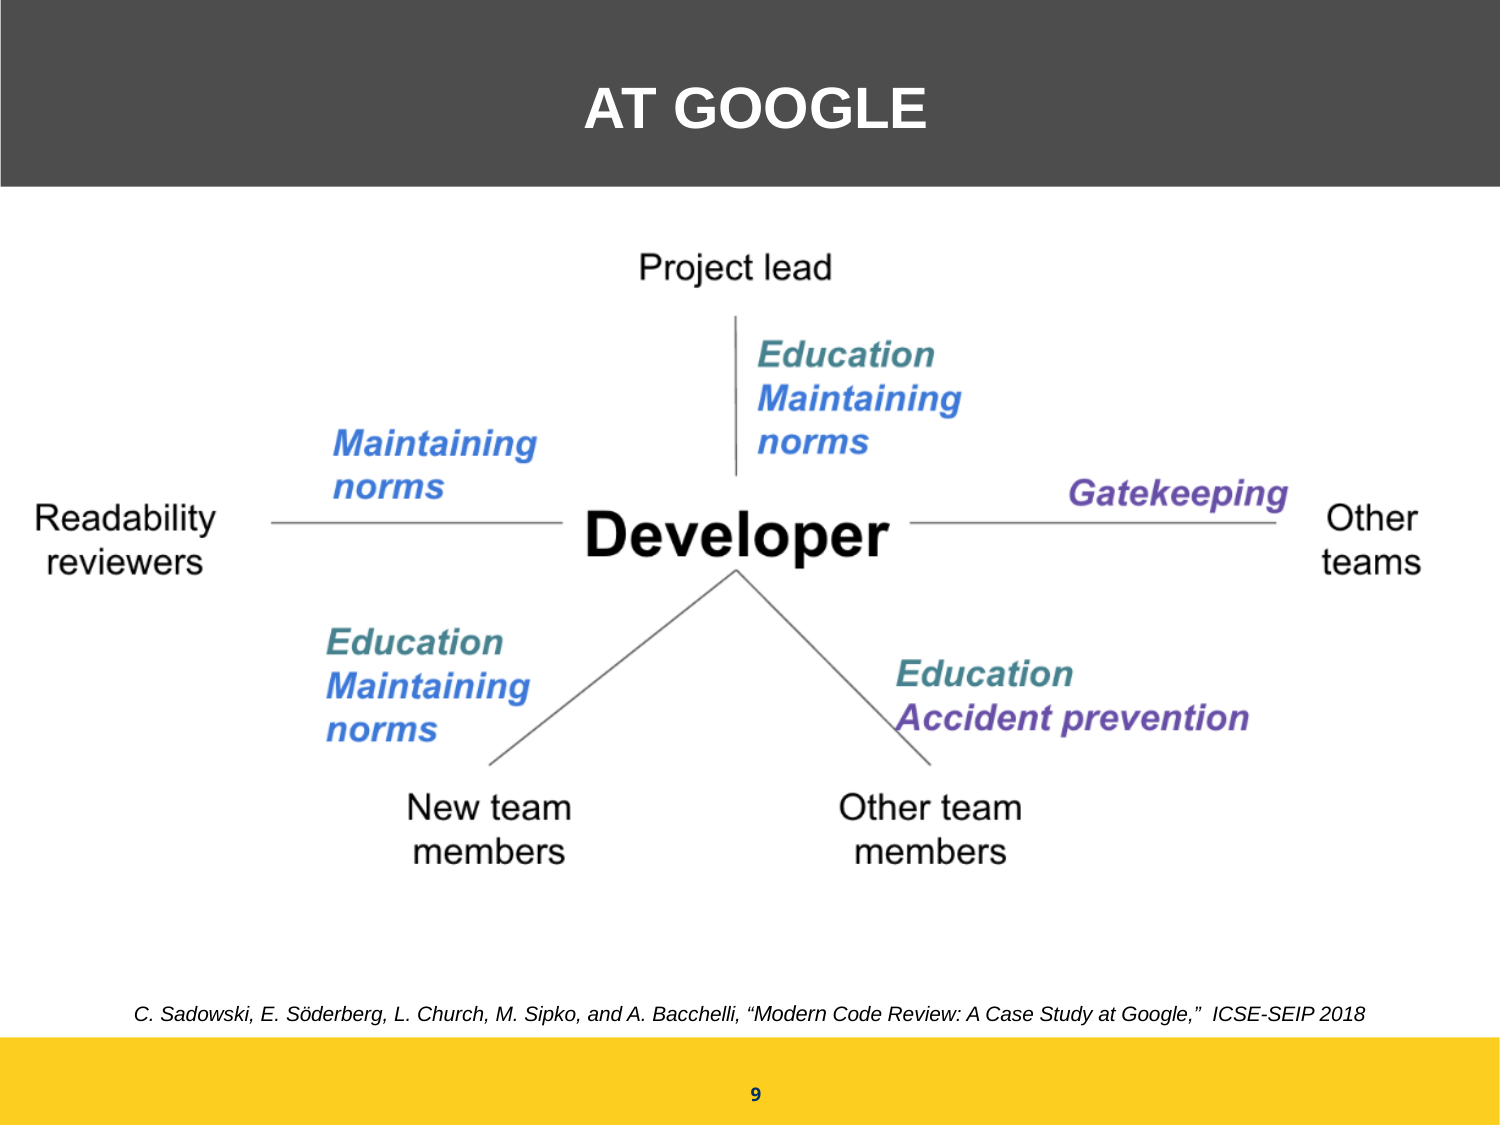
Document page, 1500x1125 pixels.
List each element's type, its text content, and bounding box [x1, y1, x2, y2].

slide_number 9 [599, 1074, 913, 1125]
text_box C. Sadowski, E. Söderberg, L. Church, M. Sipko, and A. Bacchelli, “Modern Code Review: A Case Study at Google,” ICSE-SEIP 2018 [119, 992, 1381, 1059]
title At Google [74, 23, 1438, 187]
picture [0, 201, 1500, 924]
